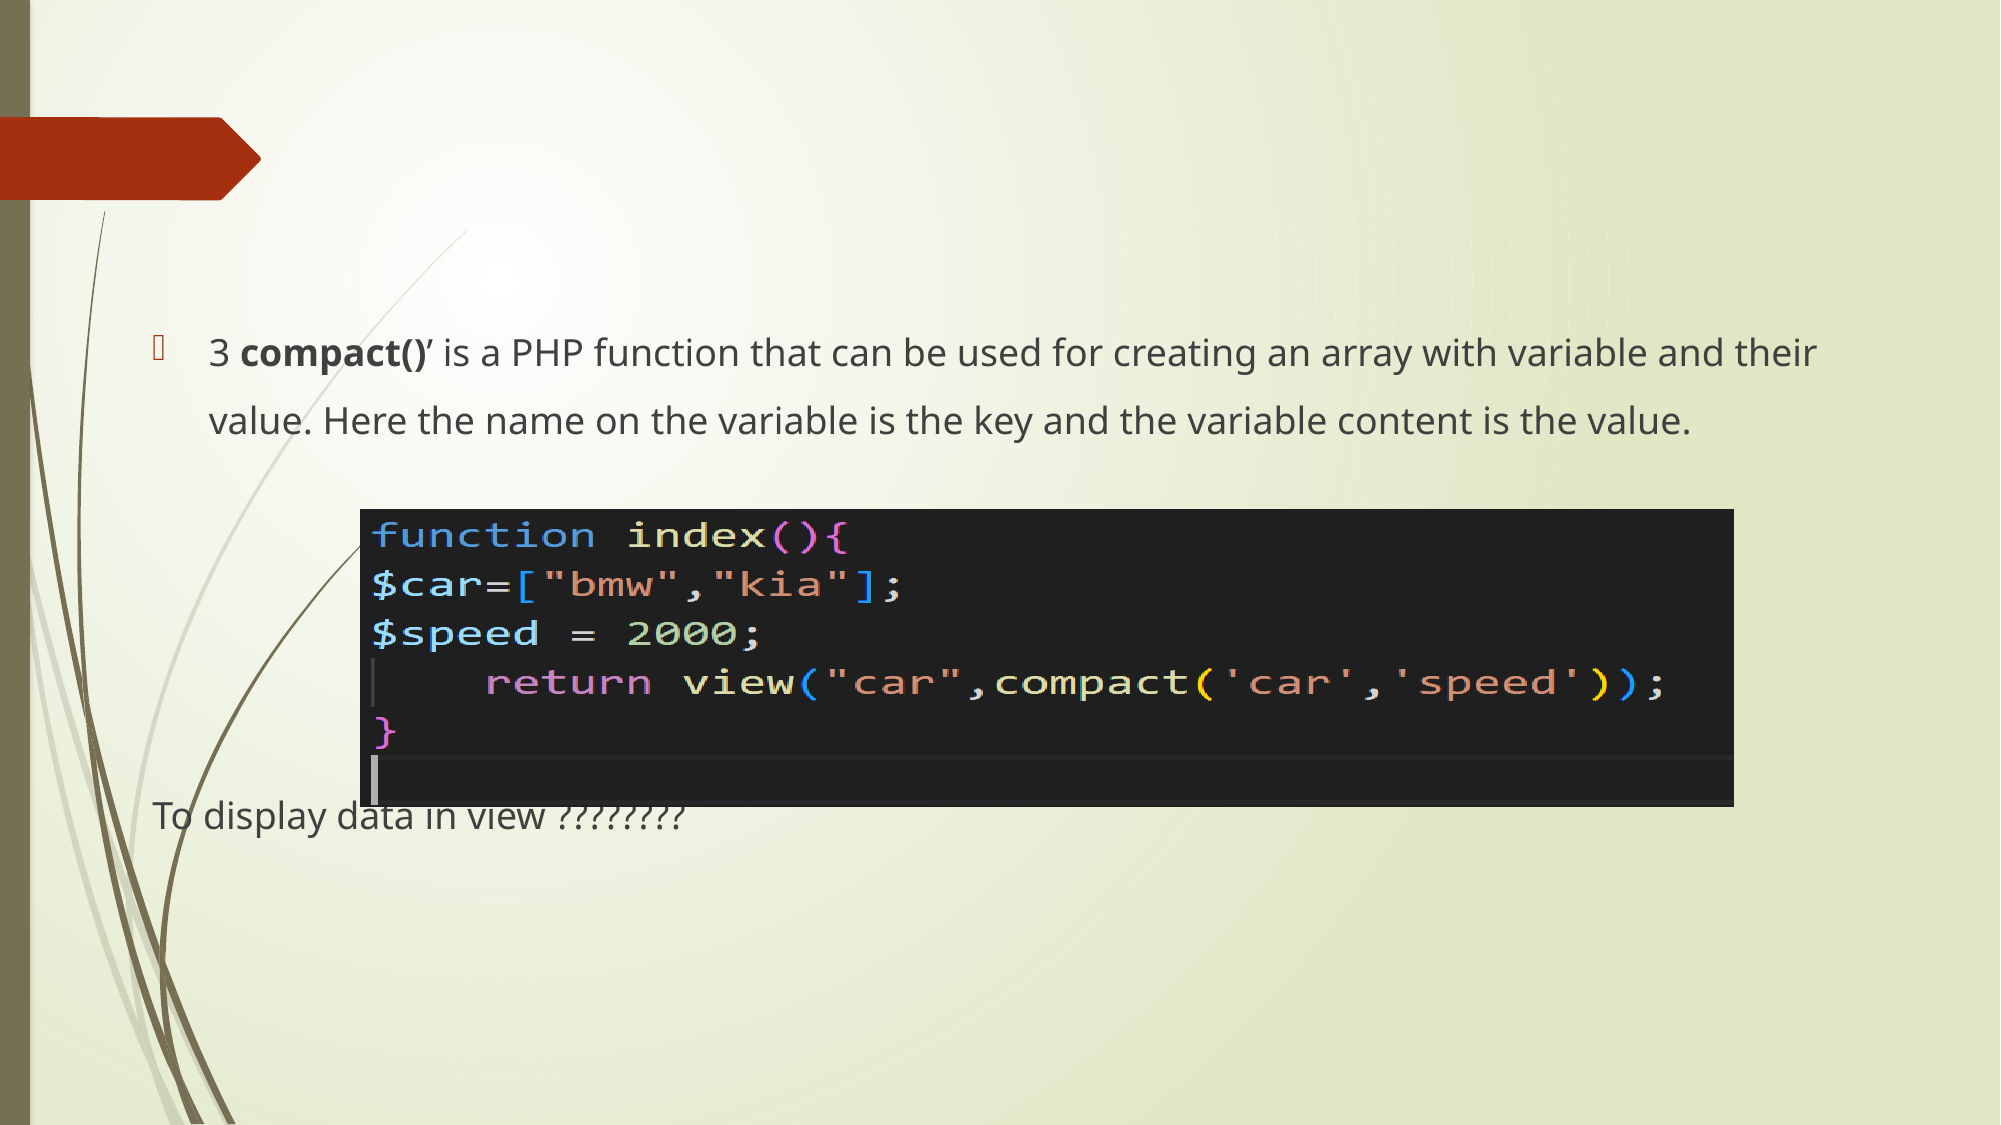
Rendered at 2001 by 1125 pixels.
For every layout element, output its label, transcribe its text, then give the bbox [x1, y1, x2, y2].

list 3 compact()’ is a PHP function that can be used for creating an array with variable and their value. Here the name on the variable is the key and the variable content is the value. To display data in view ???????? [137, 299, 1863, 1067]
picture [359, 509, 1734, 808]
